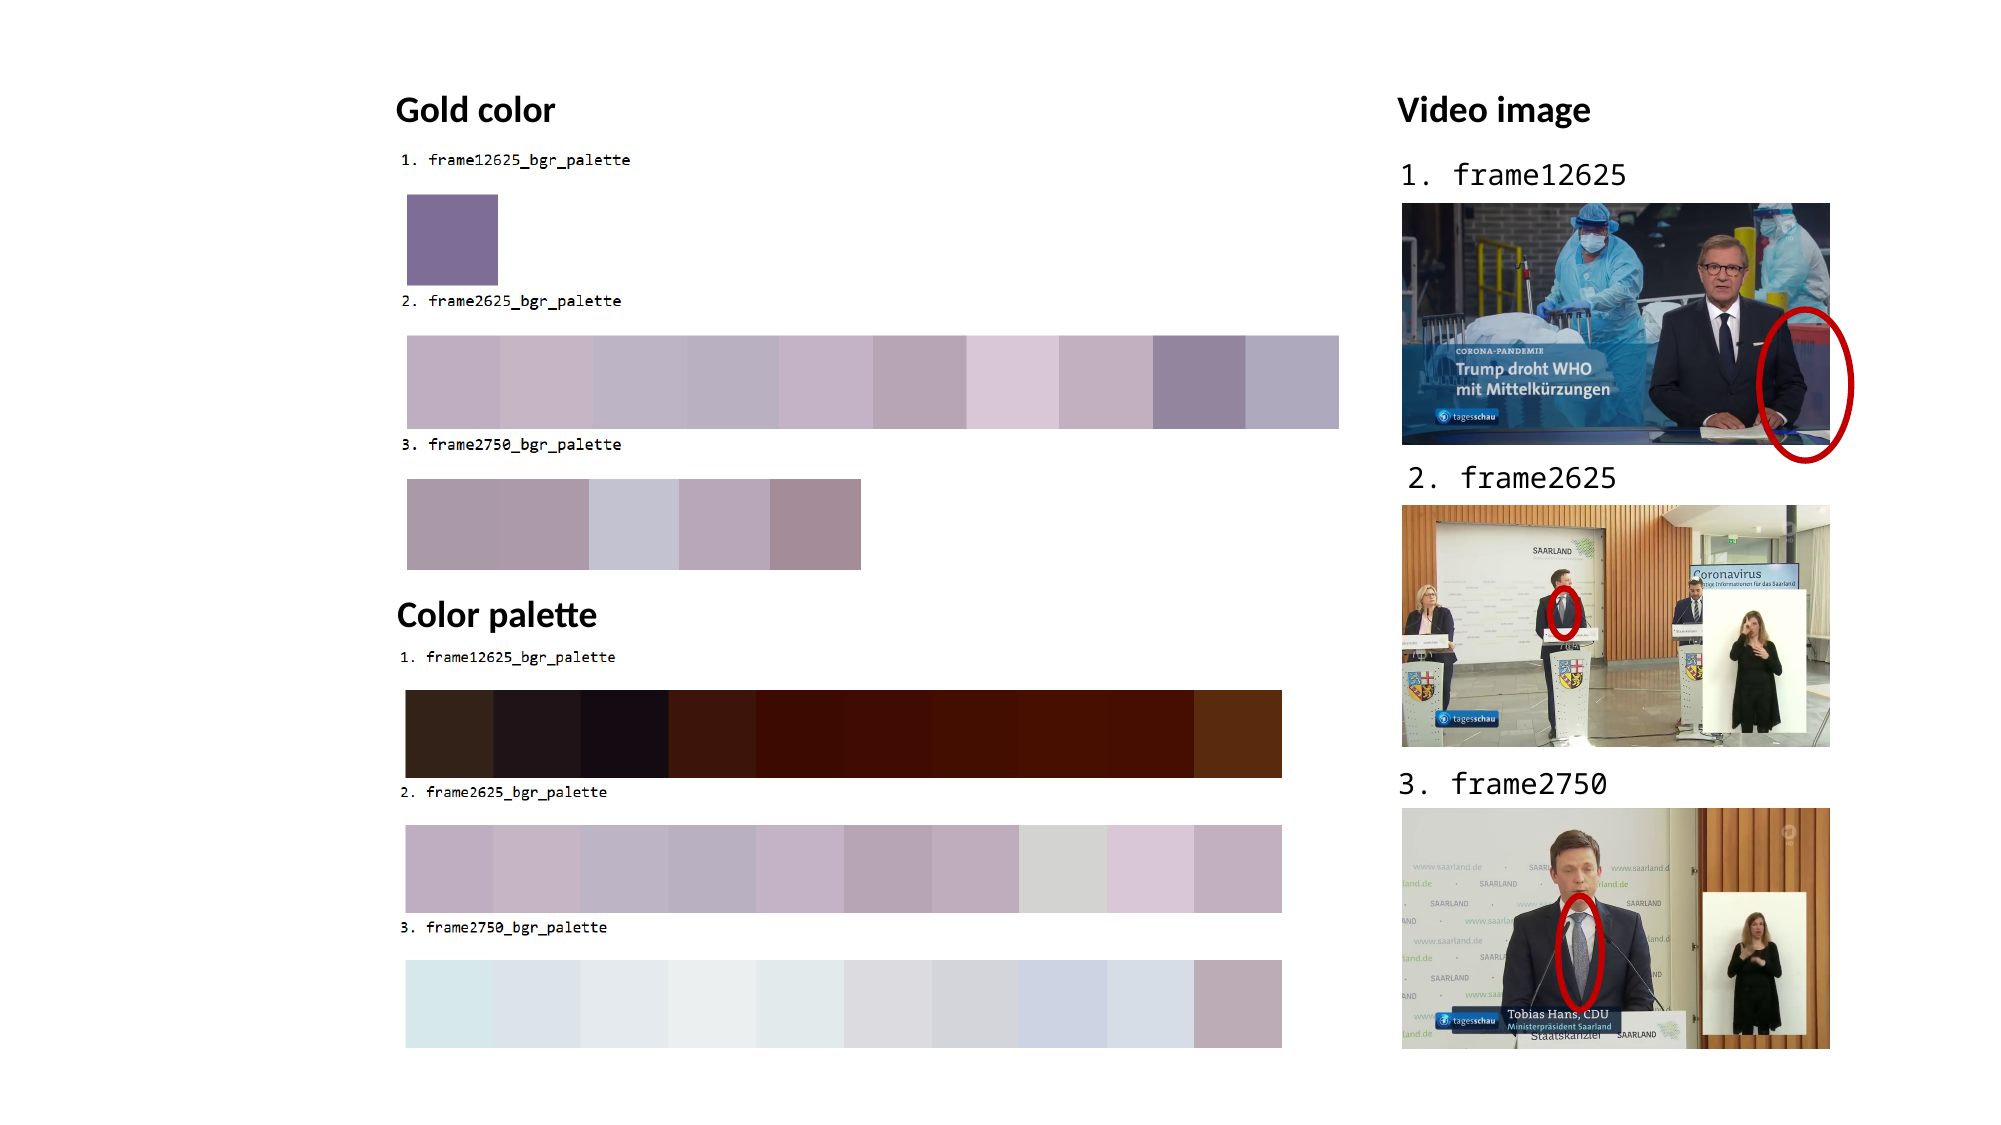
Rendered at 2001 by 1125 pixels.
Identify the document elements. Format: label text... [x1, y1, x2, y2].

picture [1402, 505, 1830, 747]
text_box Gold color Video image [381, 77, 1966, 138]
picture [398, 647, 1298, 1053]
text_box 2. frame2625 [1392, 452, 2000, 503]
picture [1402, 203, 1830, 445]
text_box Color palette [382, 582, 613, 643]
picture [398, 149, 1352, 579]
text_box 1. frame12625 [1385, 148, 1642, 199]
text_box 3. frame2750 [1383, 757, 1623, 808]
picture [1402, 808, 1830, 1049]
text_box [1775, 320, 1853, 452]
